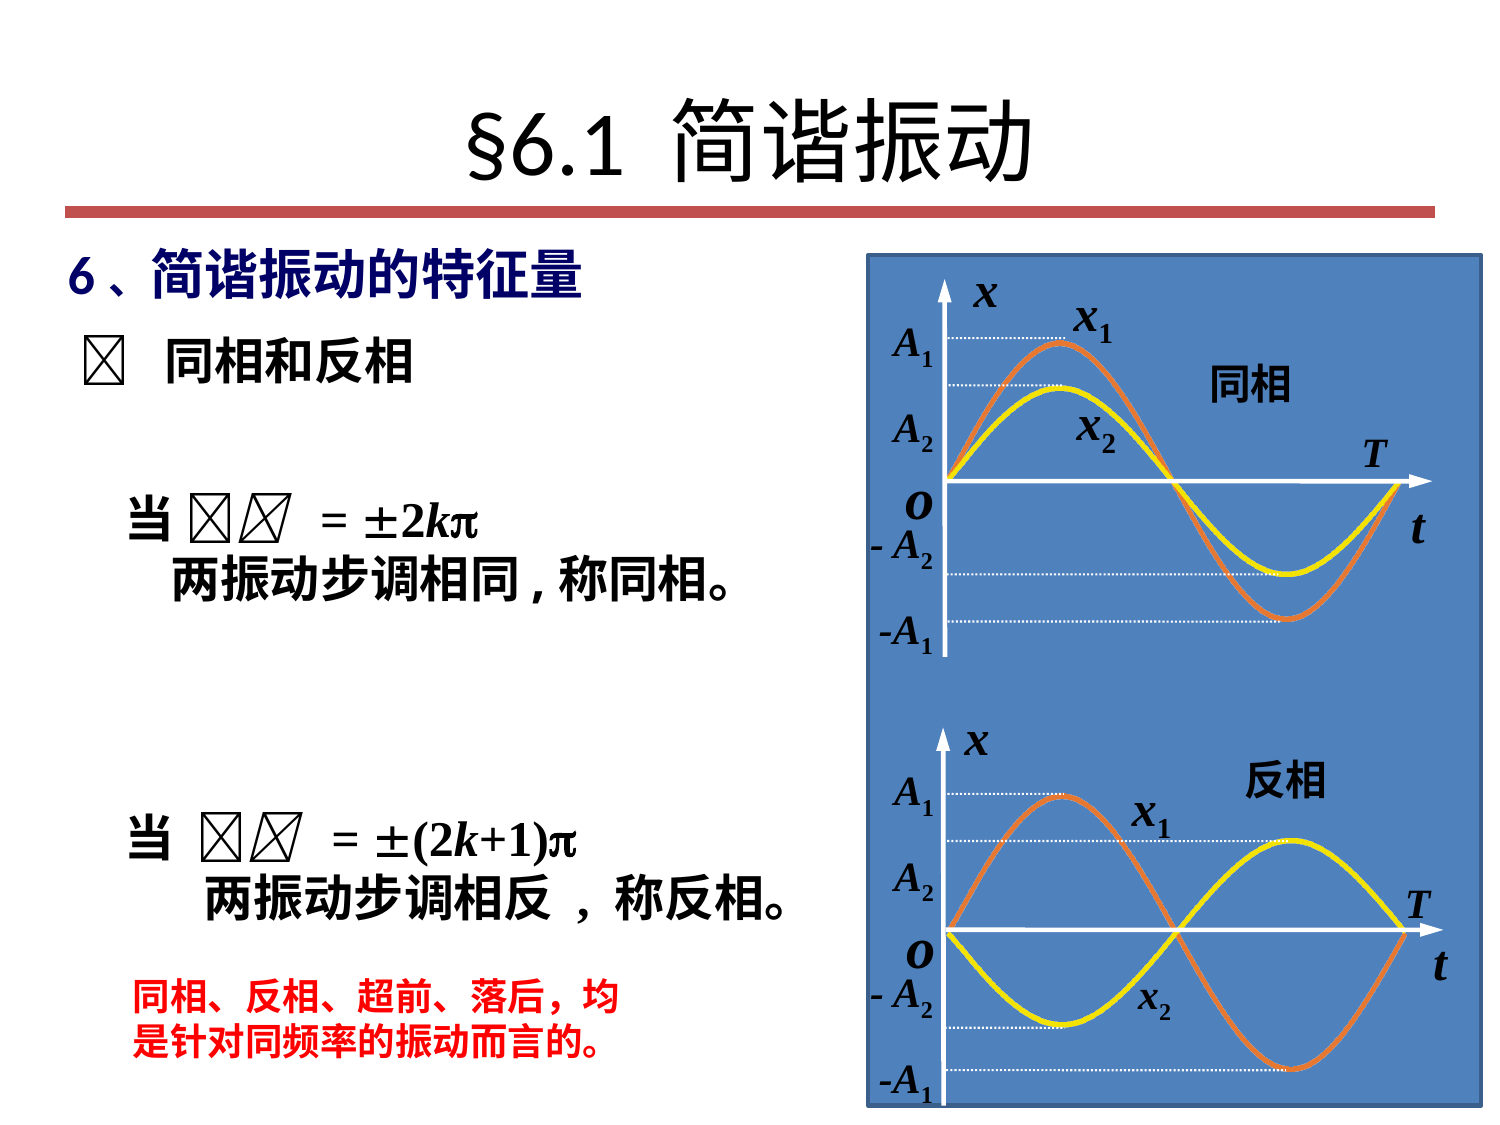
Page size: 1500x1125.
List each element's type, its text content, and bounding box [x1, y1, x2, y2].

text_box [867, 703, 1483, 1106]
text_box 当  = (2k+1) 两振动步调相反 , 称反相。 [109, 798, 862, 934]
text_box 同相、反相、超前、落后，均是针对同频率的振动而言的。 [118, 966, 644, 1071]
text_box 6、简谐振动的特征量 [52, 232, 1128, 313]
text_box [867, 255, 1459, 658]
text_box [866, 253, 1483, 703]
title §6.1 简谐振动 [41, 45, 1459, 233]
text_box 当  = 2k 两振动步调相同,称同相。 [109, 479, 842, 615]
text_box  同相和反相 [64, 322, 824, 397]
